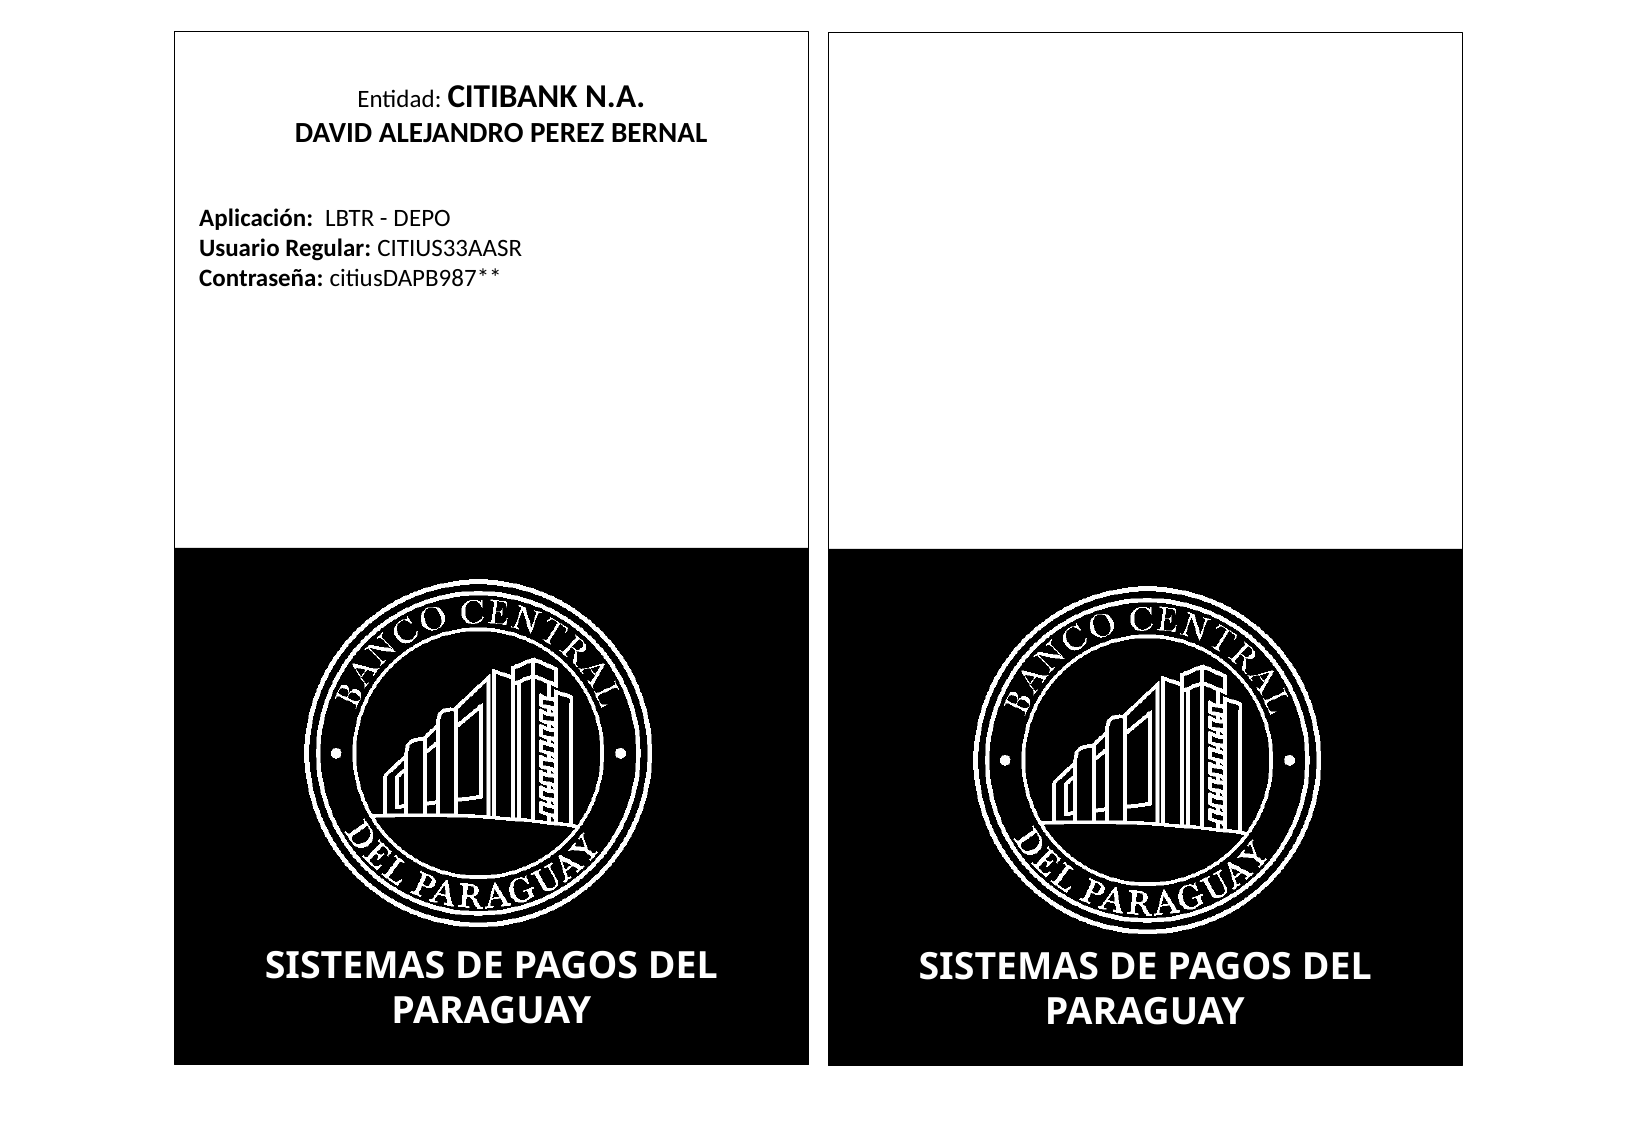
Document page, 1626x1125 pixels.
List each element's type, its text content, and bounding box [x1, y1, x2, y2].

text_box Entidad: CITIBANK N.A. DAVID ALEJANDRO PEREZ BERNAL Aplicación: LBTR - DEPO Usuario Regular: CITIUS33AASR Contraseña: citiusDAPB987** [184, 66, 819, 354]
text_box [826, 30, 1464, 551]
picture [972, 585, 1321, 934]
text_box SISTEMAS DE PAGOS DEL PARAGUAY [173, 550, 811, 1067]
text_box SISTEMAS DE PAGOS DEL PARAGUAY [826, 551, 1464, 1068]
picture [304, 578, 653, 927]
text_box [173, 29, 811, 550]
